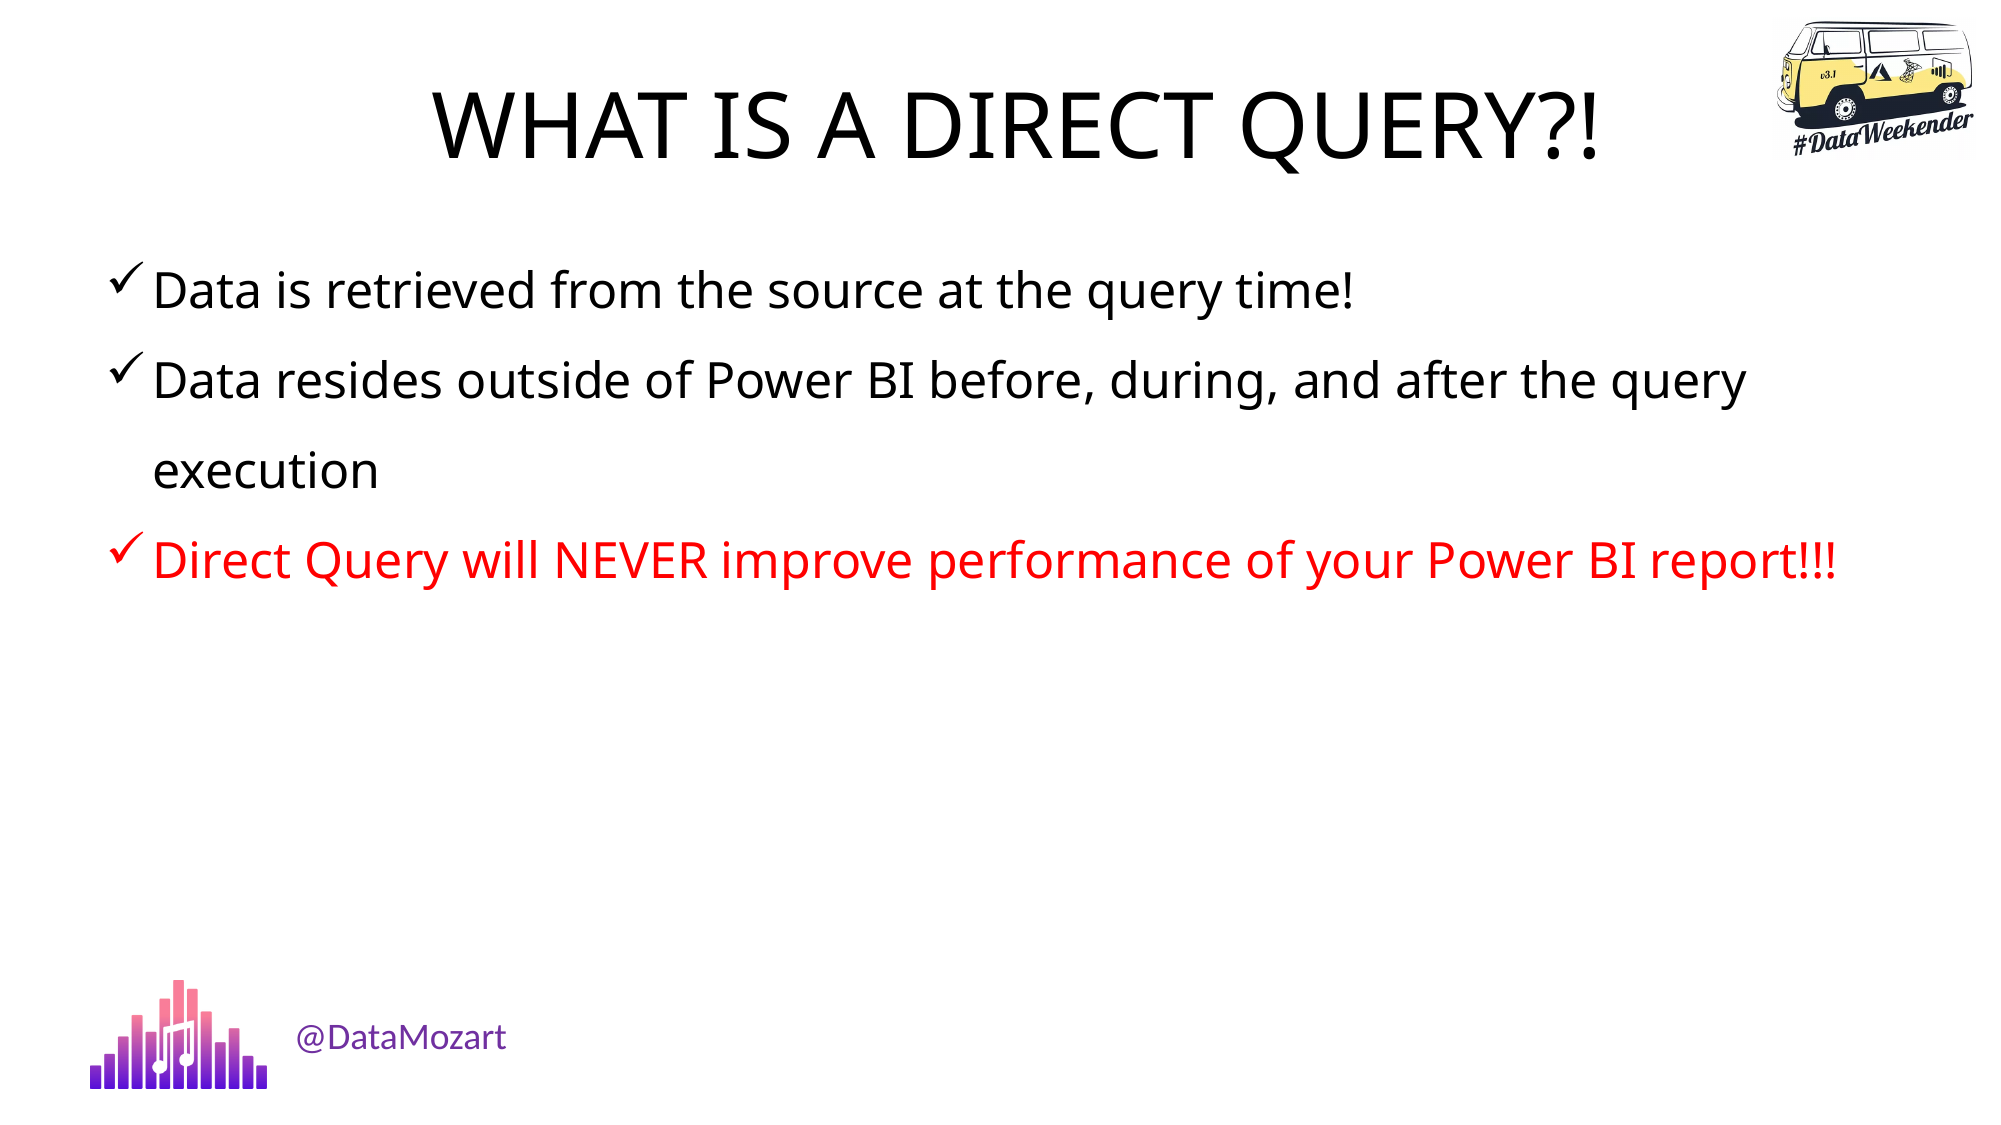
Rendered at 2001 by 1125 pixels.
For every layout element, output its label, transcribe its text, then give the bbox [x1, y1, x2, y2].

picture [1772, 17, 1976, 160]
text_box WHAT IS A DIRECT QUERY?! [417, 59, 1619, 185]
picture [90, 980, 267, 1089]
text_box Data is retrieved from the source at the query time! Data resides outside of Power BI before, during, and after the query execution Direct Query will NEVER improve performance of your Power BI report!!! [90, 221, 1976, 597]
text_box @DataMozart [279, 1004, 522, 1065]
